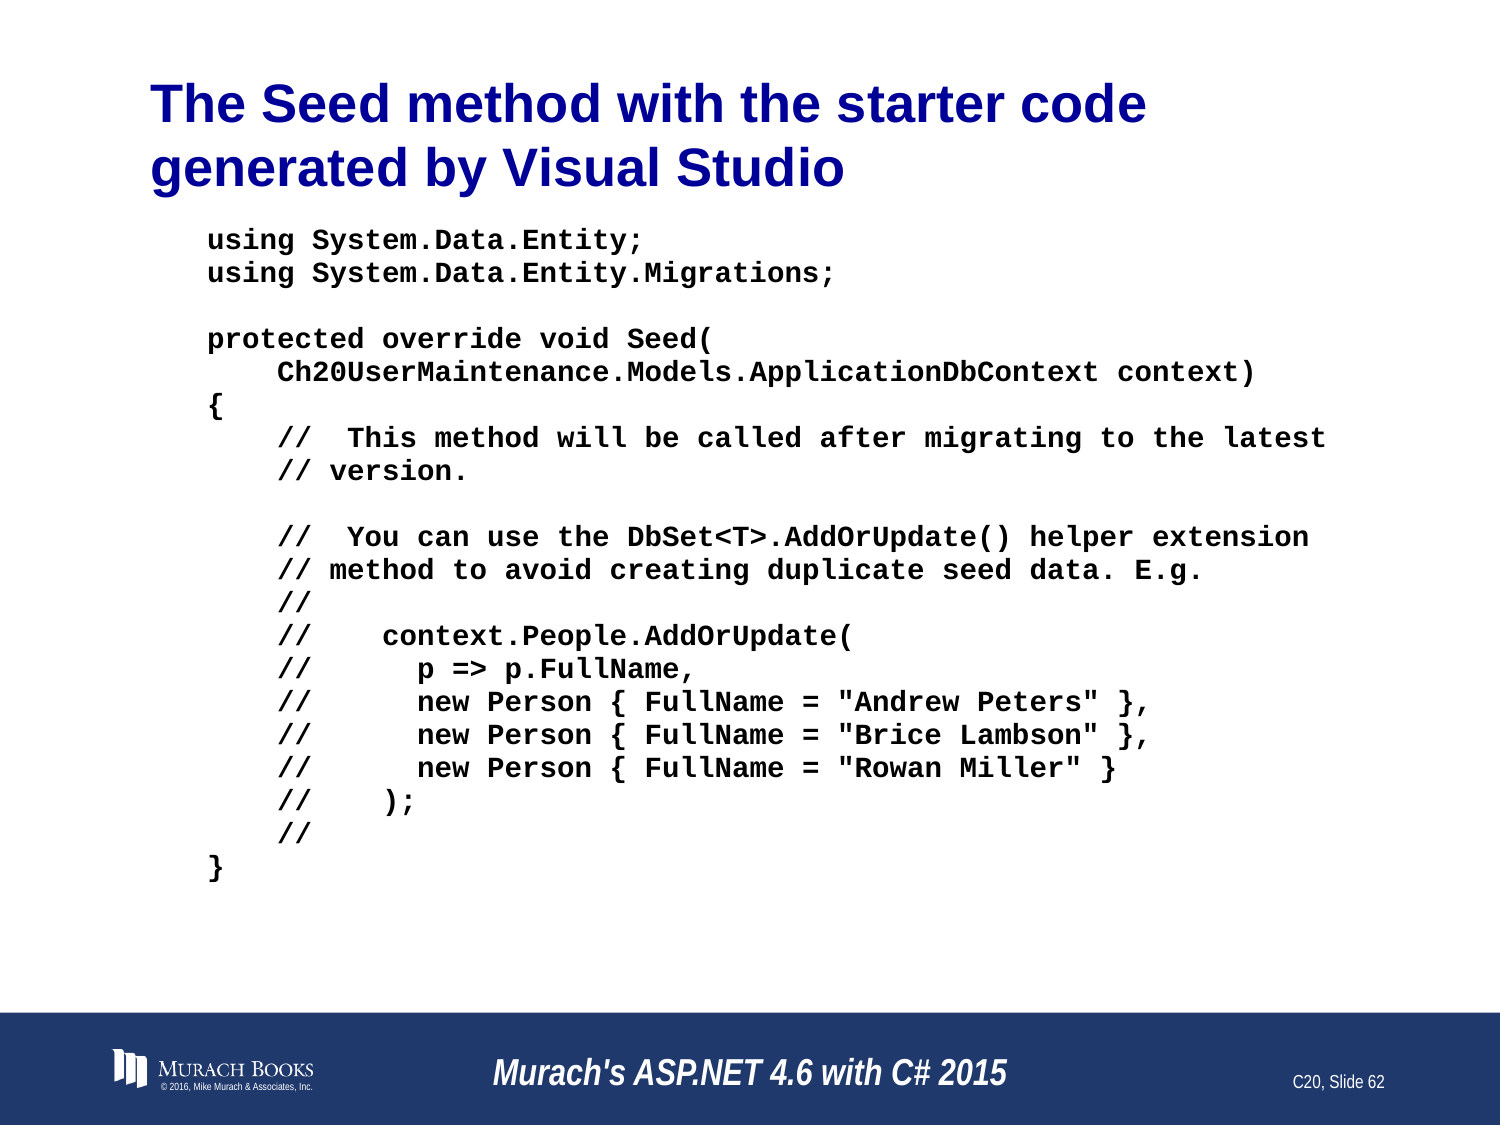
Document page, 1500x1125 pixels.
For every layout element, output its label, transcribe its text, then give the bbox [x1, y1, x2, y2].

footer © 2016, Mike Murach & Associates, Inc. [12, 1025, 463, 1100]
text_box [149, 224, 1348, 892]
slide_number C20, Slide 62 [1087, 1025, 1400, 1100]
slide_number Murach's ASP.NET 4.6 with C# 2015 [463, 1025, 1050, 1100]
title The Seed method with the starter code generated by Visual Studio [150, 67, 1350, 199]
